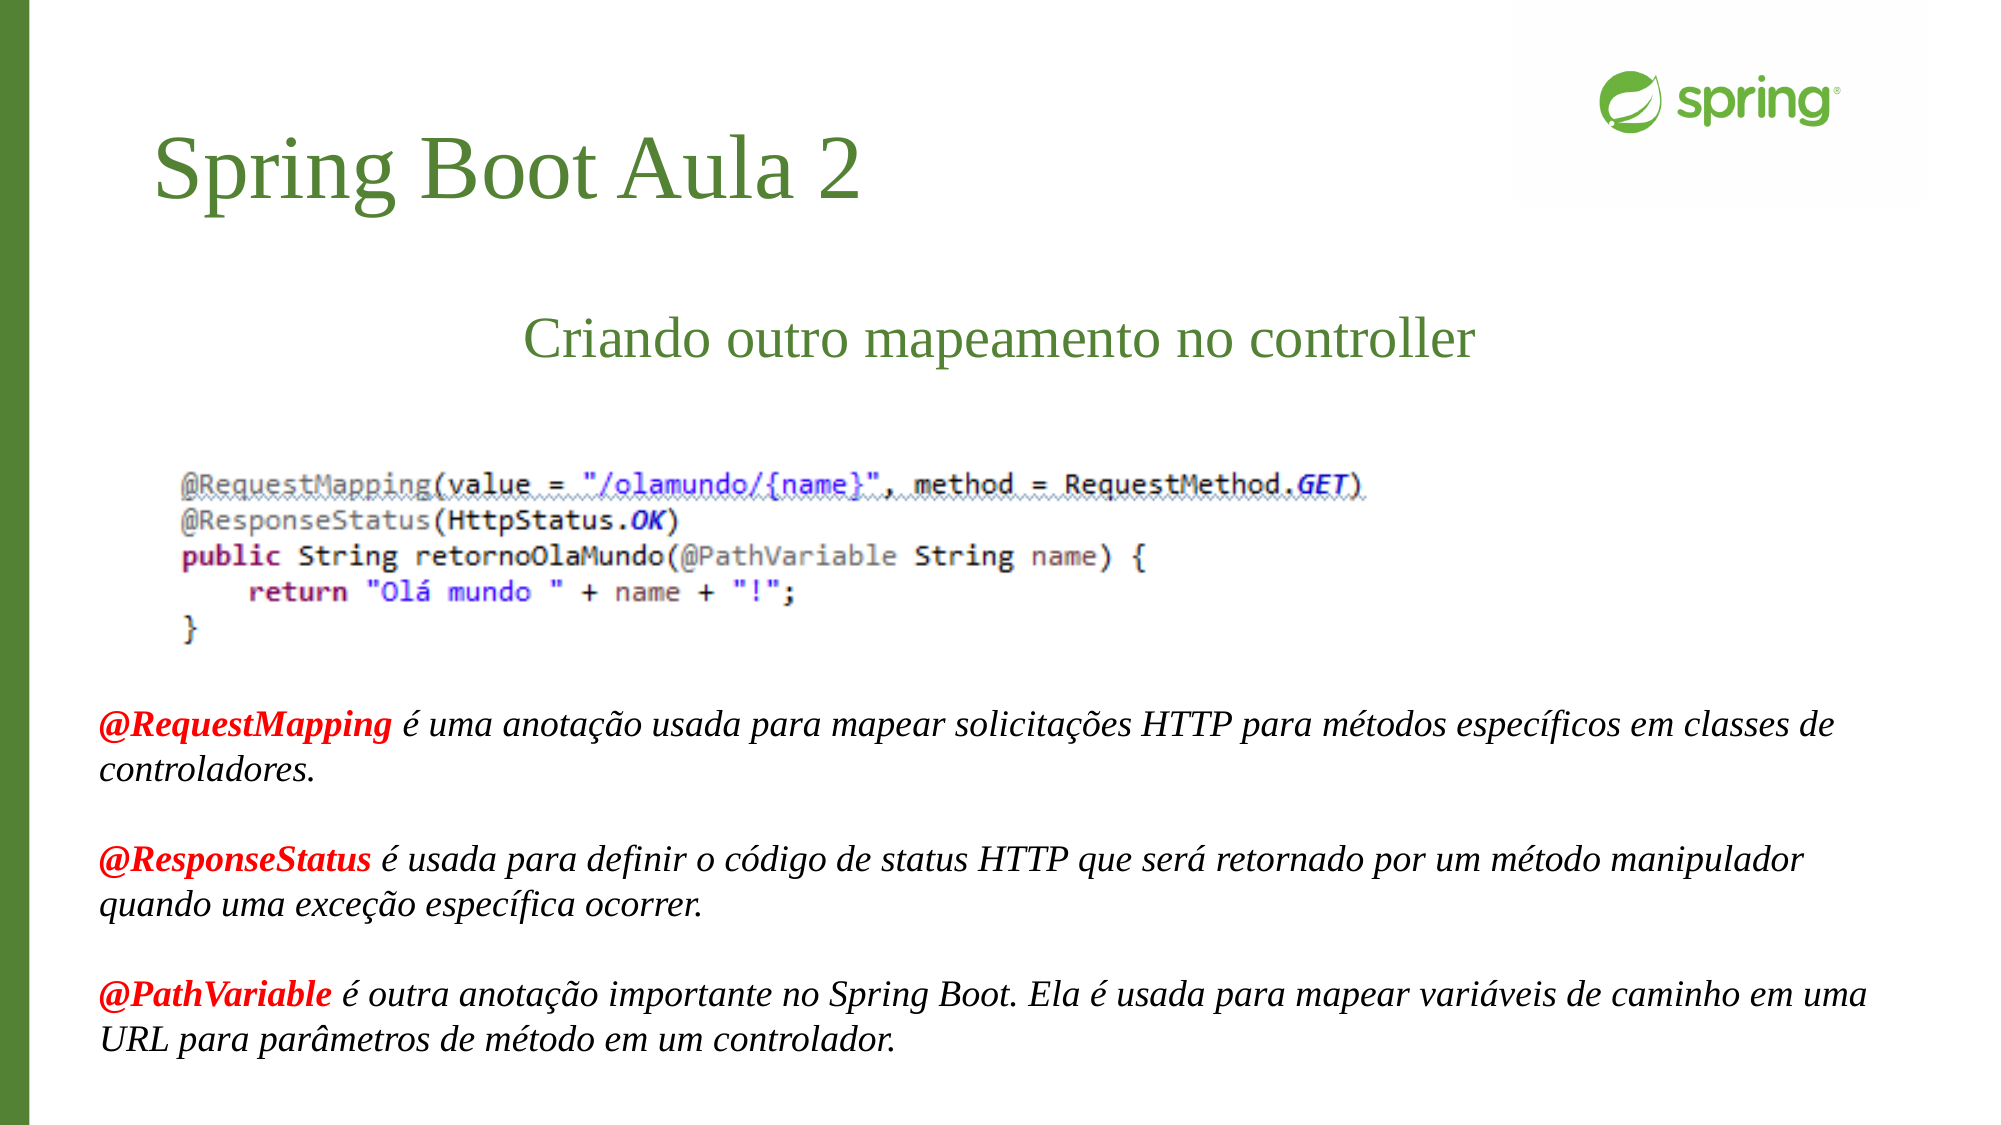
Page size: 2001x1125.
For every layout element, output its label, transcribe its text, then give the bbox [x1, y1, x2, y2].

title Spring Boot Aula 2 [137, 59, 1863, 278]
list Criando outro mapeamento no controller [137, 299, 1863, 691]
text_box @RequestMapping é uma anotação usada para mapear solicitações HTTP para métodos específicos em classes de controladores. @ResponseStatus é usada para definir o código de status HTTP que será retornado por um método manipulador quando uma exceção específica ocorrer. @PathVariable é outra anotação importante no Spring Boot. Ela é usada para mapear variáveis de caminho em uma URL para parâmetros de método em um controlador. [84, 691, 1916, 1067]
picture [1519, 5, 1921, 199]
picture [137, 456, 1448, 750]
